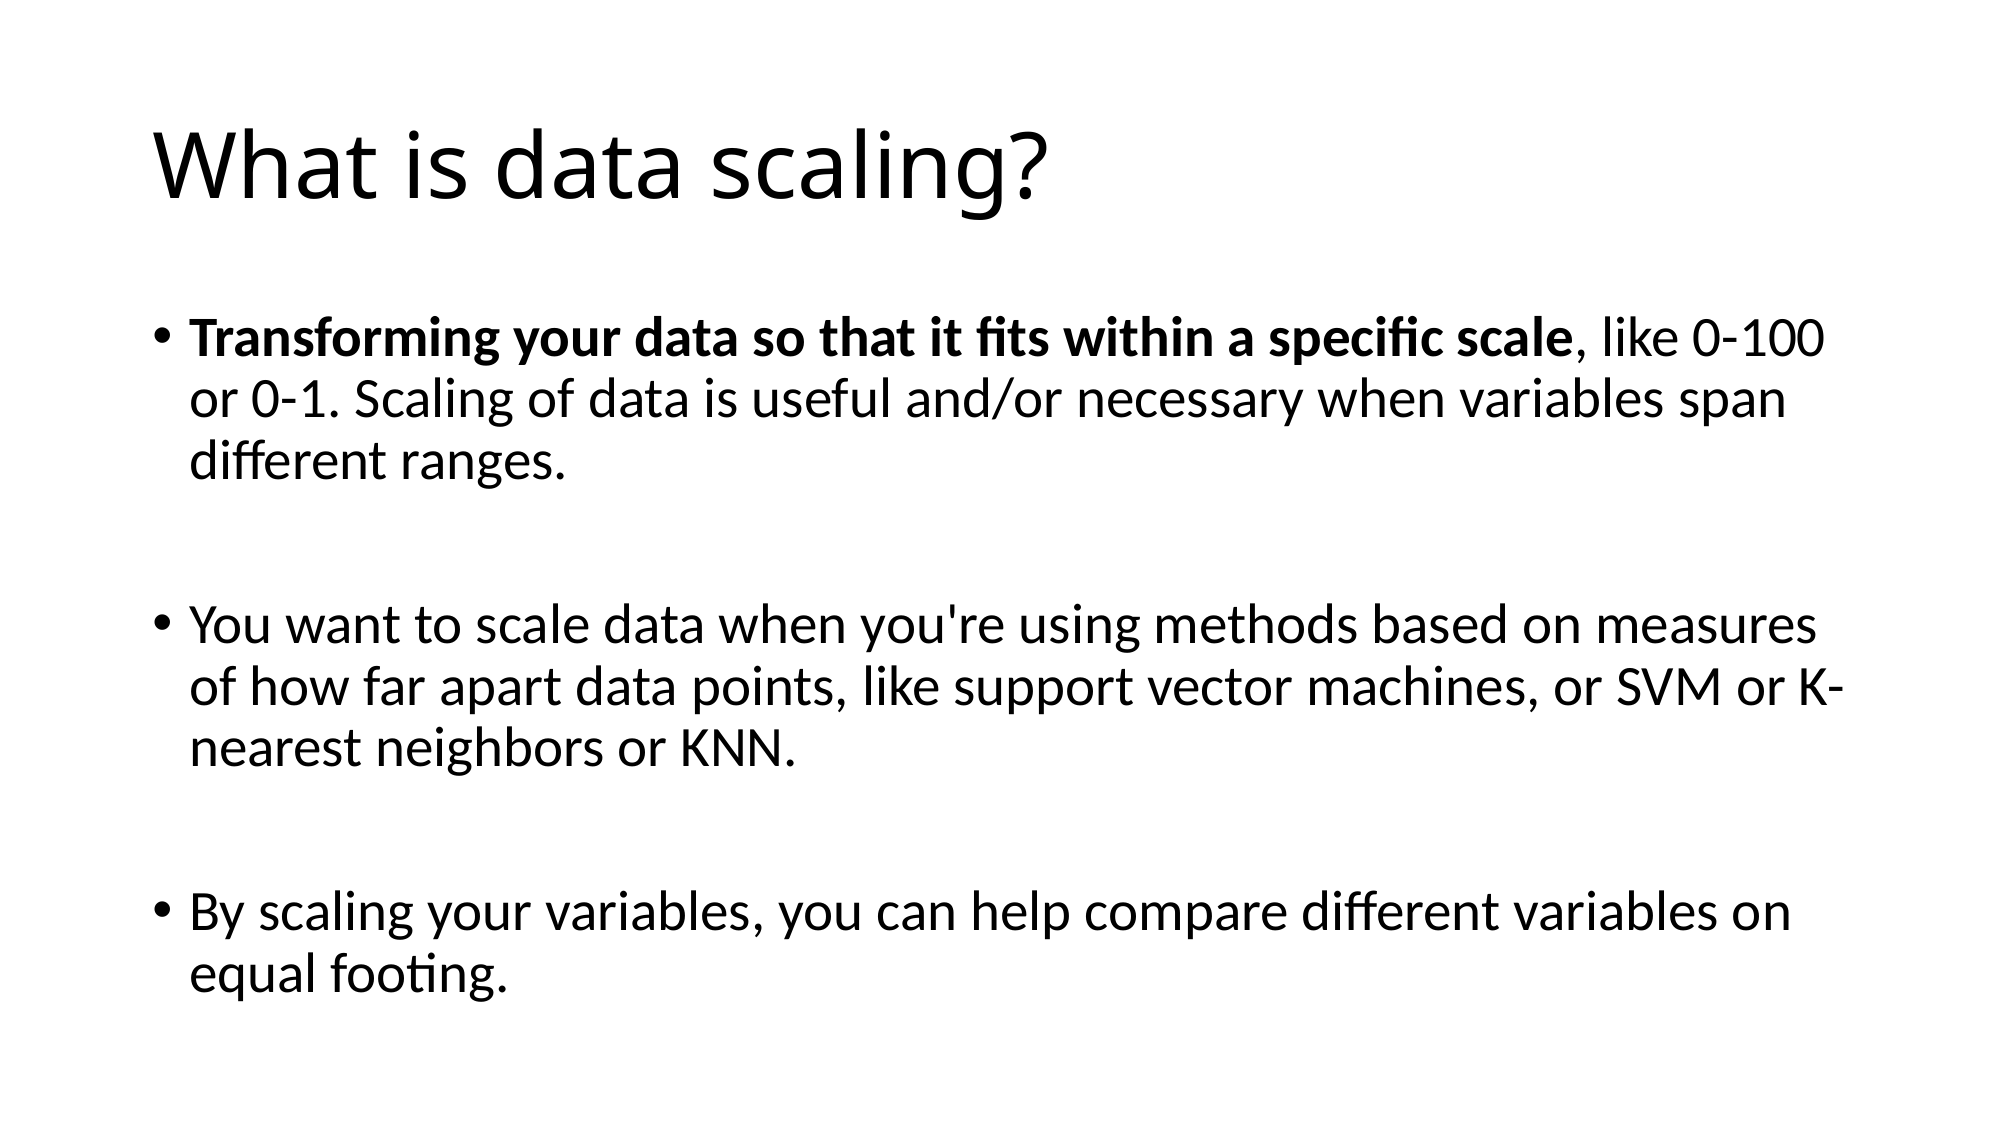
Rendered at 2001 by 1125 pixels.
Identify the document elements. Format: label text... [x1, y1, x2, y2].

title What is data scaling? [137, 59, 1863, 278]
list Transforming your data so that it fits within a specific scale, like 0-100 or 0-1. Scaling of data is useful and/or necessary when variables span different ranges. You want to scale data when you're using methods based on measures of how far apart data points, like support vector machines, or SVM or K-nearest neighbors or KNN. By scaling your variables, you can help compare different variables on equal footing. [137, 299, 1863, 1014]
